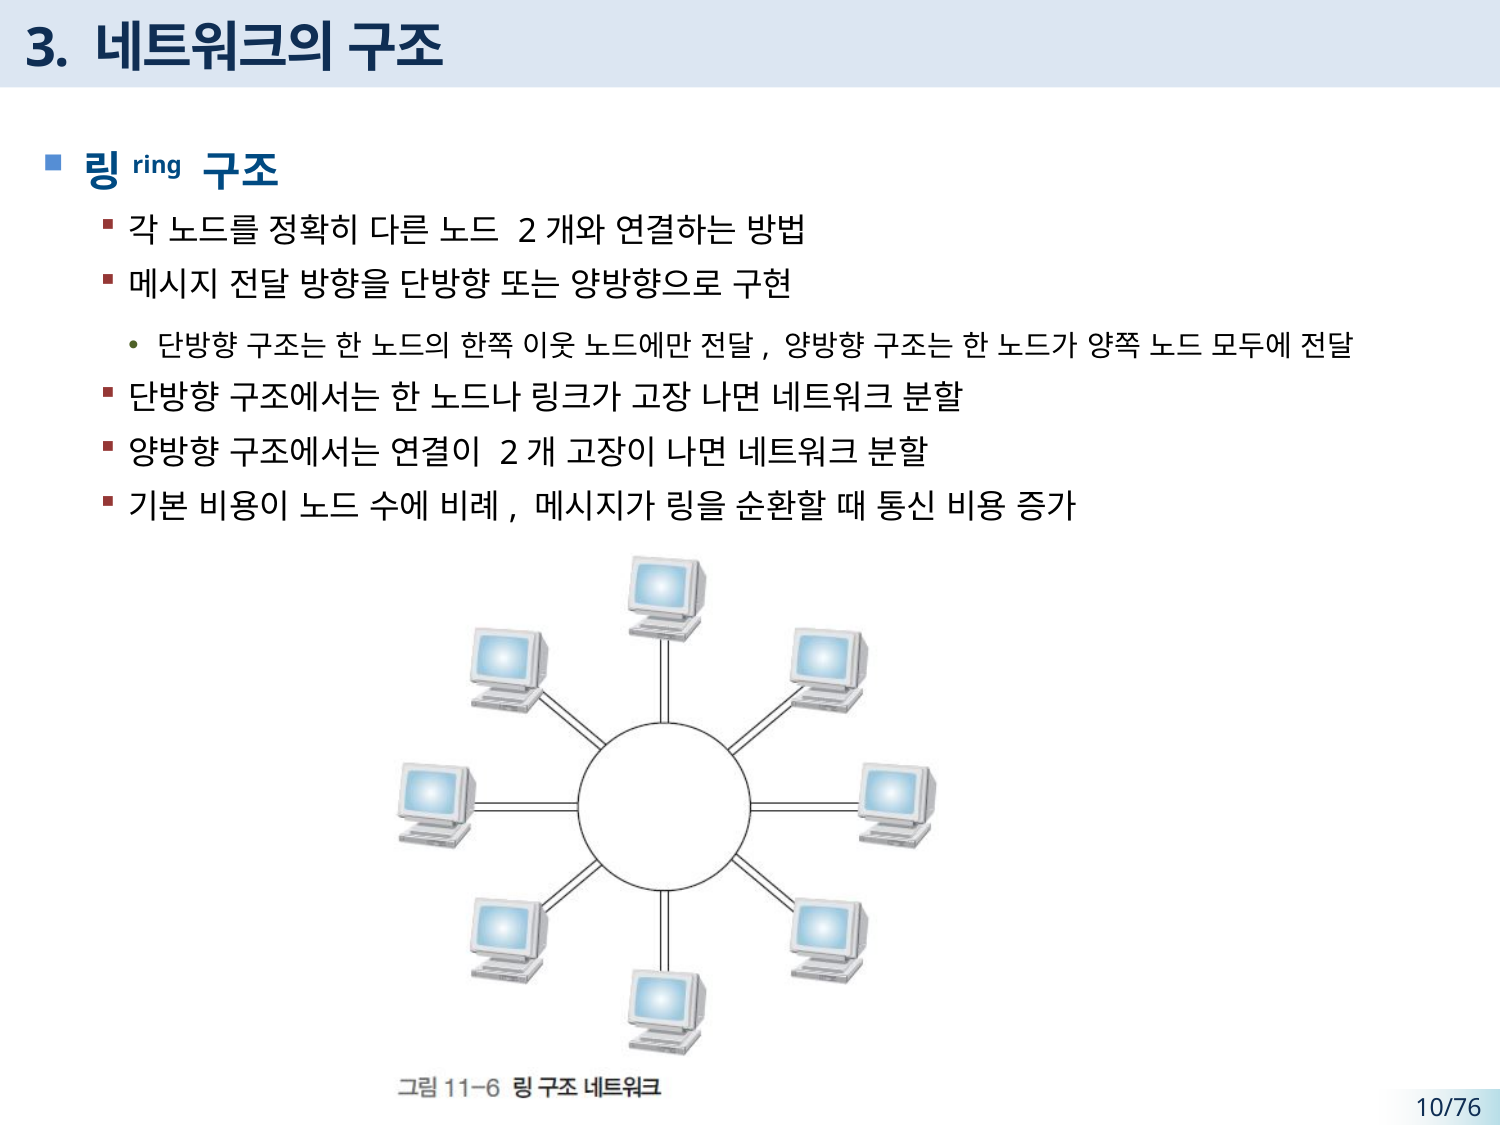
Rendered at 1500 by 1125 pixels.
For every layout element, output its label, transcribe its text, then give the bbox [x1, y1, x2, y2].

title 3. 네트워크의 구조 [10, 5, 1288, 84]
picture [384, 543, 954, 1102]
list 링ring 구조 각 노드를 정확히 다른 노드 2개와 연결하는 방법 메시지 전달 방향을 단방향 또는 양방향으로 구현 단방향 구조는 한 노드의 한쪽 이웃 노드에만 전달, 양방향 구조는 한 노드가 양쪽 노드 모두에 전달 단방향 구조에서는 한 노드나 링크가 고장 나면 네트워크 분할 양방향 구조에서는 연결이 2개 고장이 나면 네트워크 분할 기본 비용이 노드 수에 비례, 메시지가 링을 순환할 때 통신 비용 증가 [10, 126, 1481, 1057]
